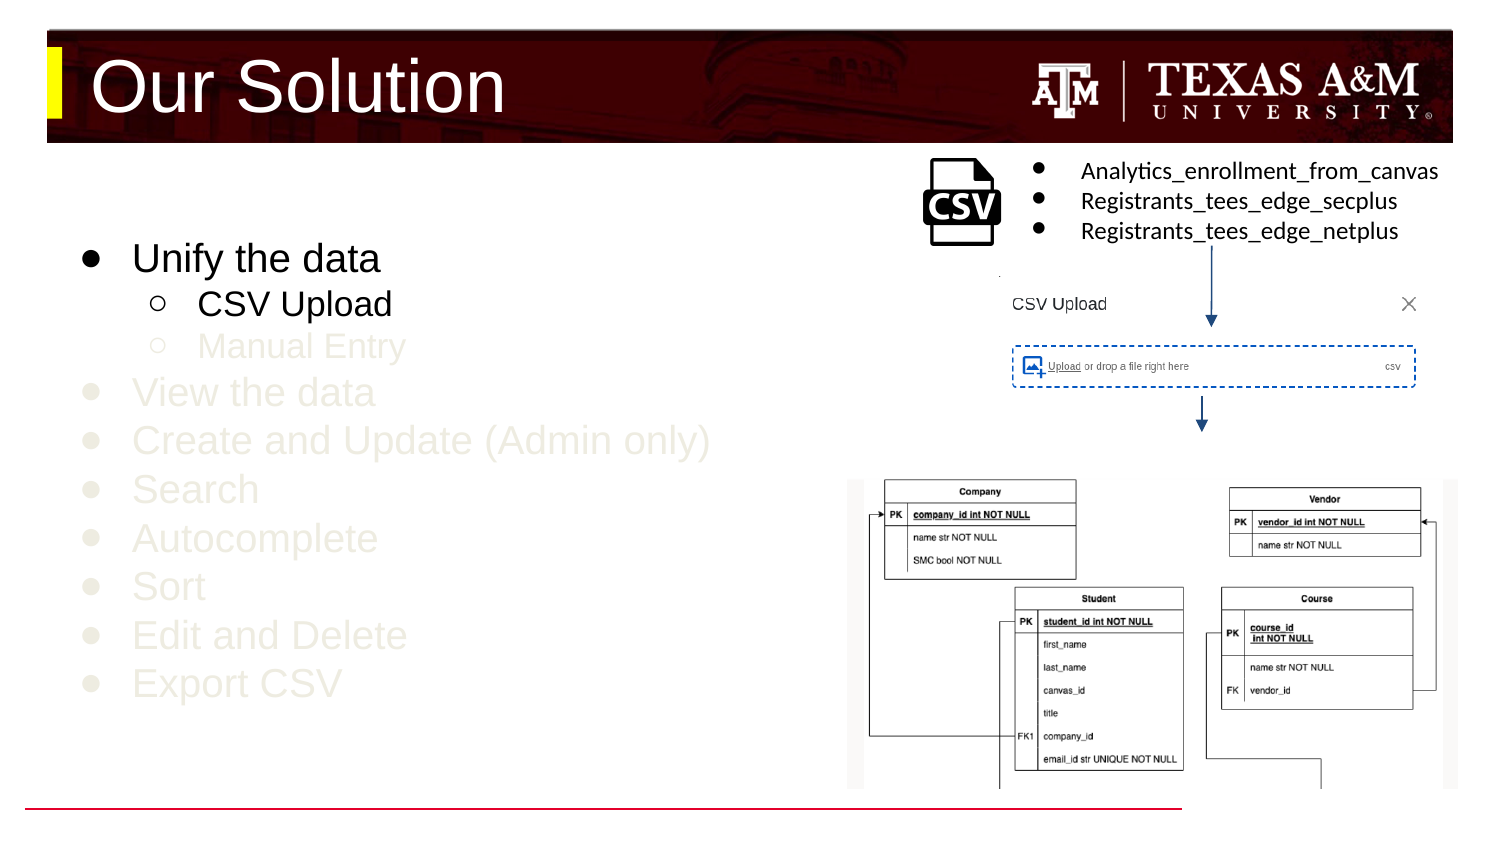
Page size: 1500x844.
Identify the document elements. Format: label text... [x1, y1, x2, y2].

text_box Analytics_enrollment_from_canvas Registrants_tees_edge_secplus Registrants_tees_edge_netplus [991, 139, 1458, 260]
picture [847, 276, 1458, 789]
picture [47, 28, 79, 143]
list Unify the data CSV Upload Manual Entry View the data Create and Update (Admin only) Search Autocomplete Sort Edit and Delete Export CSV [55, 226, 782, 716]
picture [918, 158, 1006, 246]
title Our Solution [79, 12, 1025, 154]
picture [1025, 28, 1453, 139]
